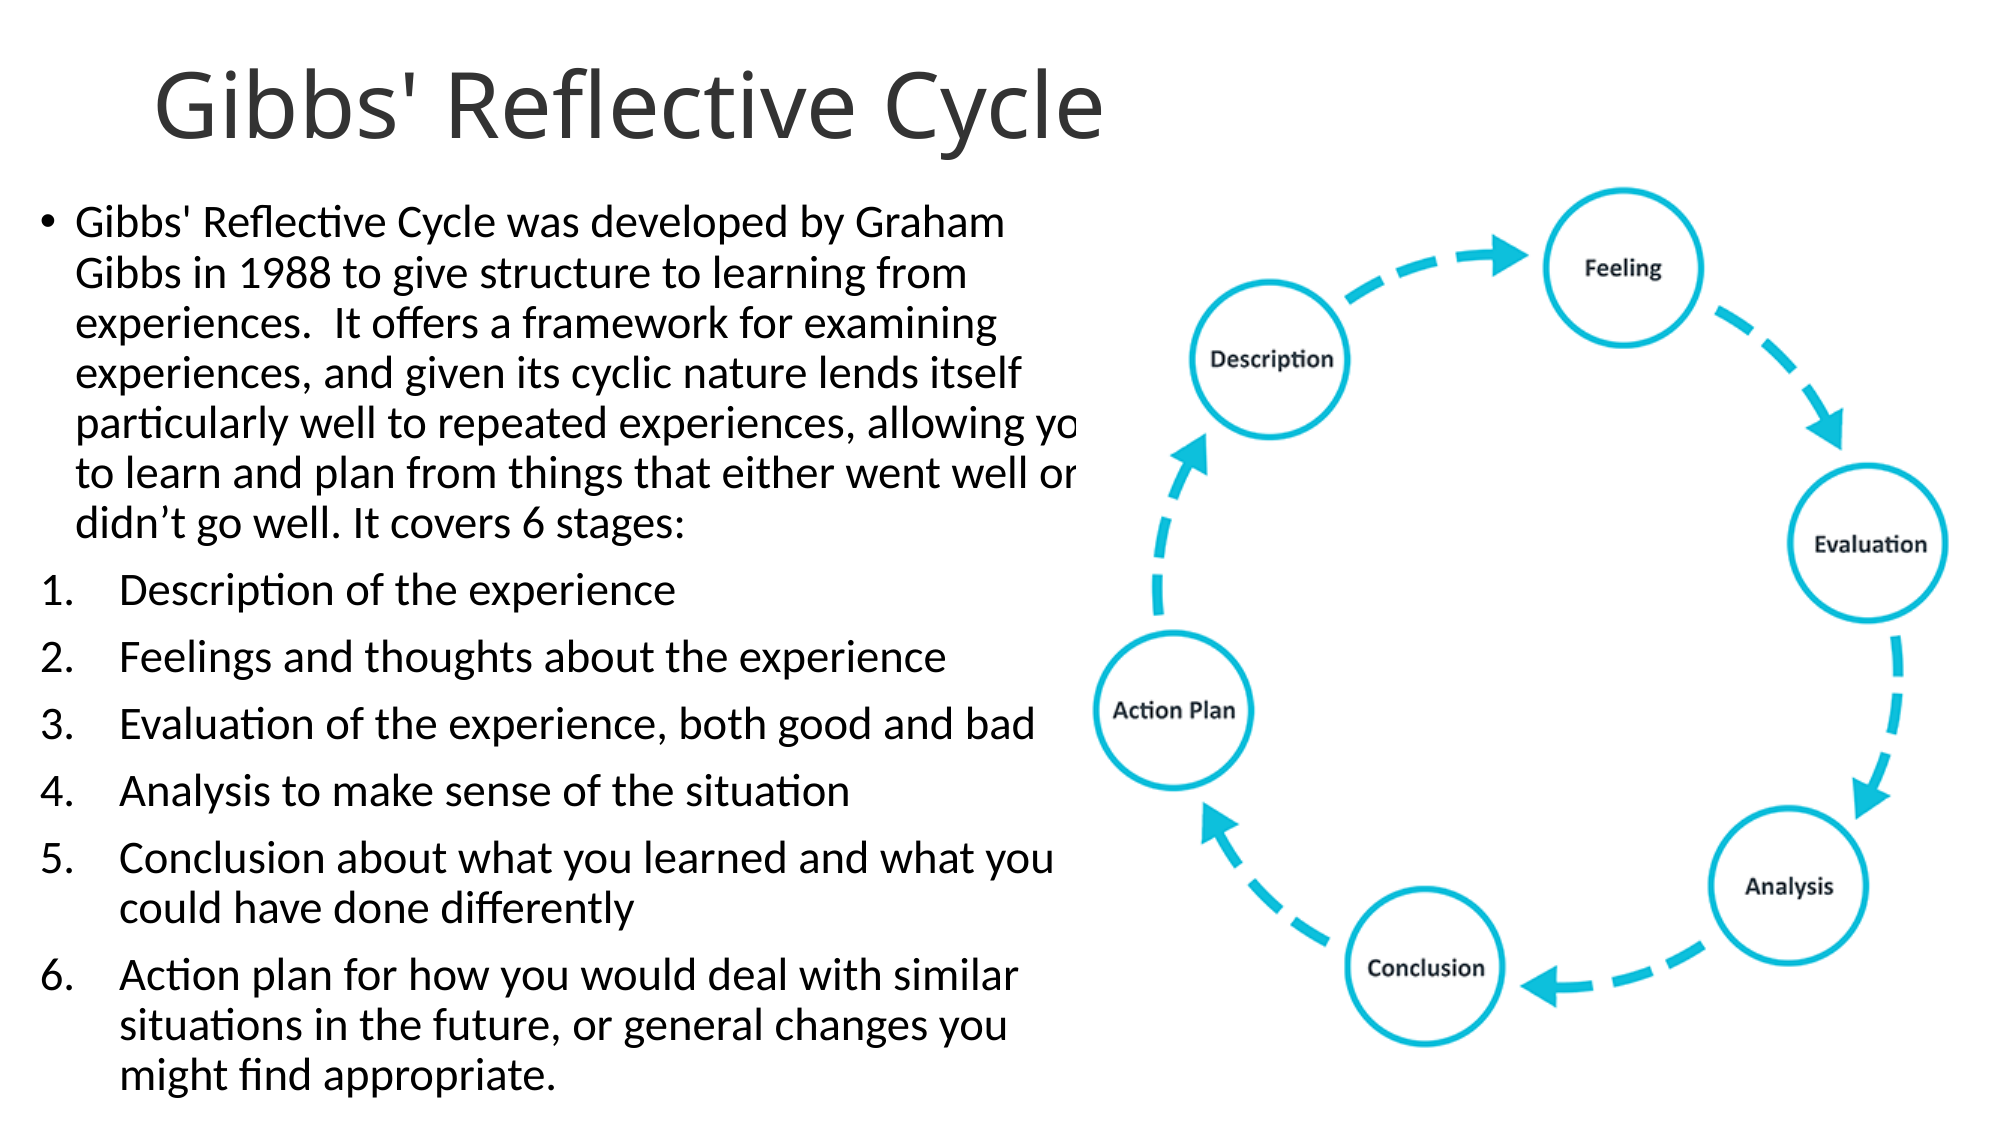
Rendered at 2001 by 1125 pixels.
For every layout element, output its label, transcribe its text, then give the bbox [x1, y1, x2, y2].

list Gibbs' Reflective Cycle was developed by Graham Gibbs in 1988 to give structure to learning from experiences. It offers a framework for examining experiences, and given its cyclic nature lends itself particularly well to repeated experiences, allowing you to learn and plan from things that either went well or didn’t go well. It covers 6 stages: Description of the experience Feelings and thoughts about the experience Evaluation of the experience, both good and bad Analysis to make sense of the situation Conclusion about what you learned and what you could have done differently Action plan for how you would deal with similar situations in the future, or general changes you might find appropriate. [24, 190, 1125, 1125]
title Gibbs' Reflective Cycle [137, 0, 1863, 190]
picture [1076, 166, 1976, 1066]
